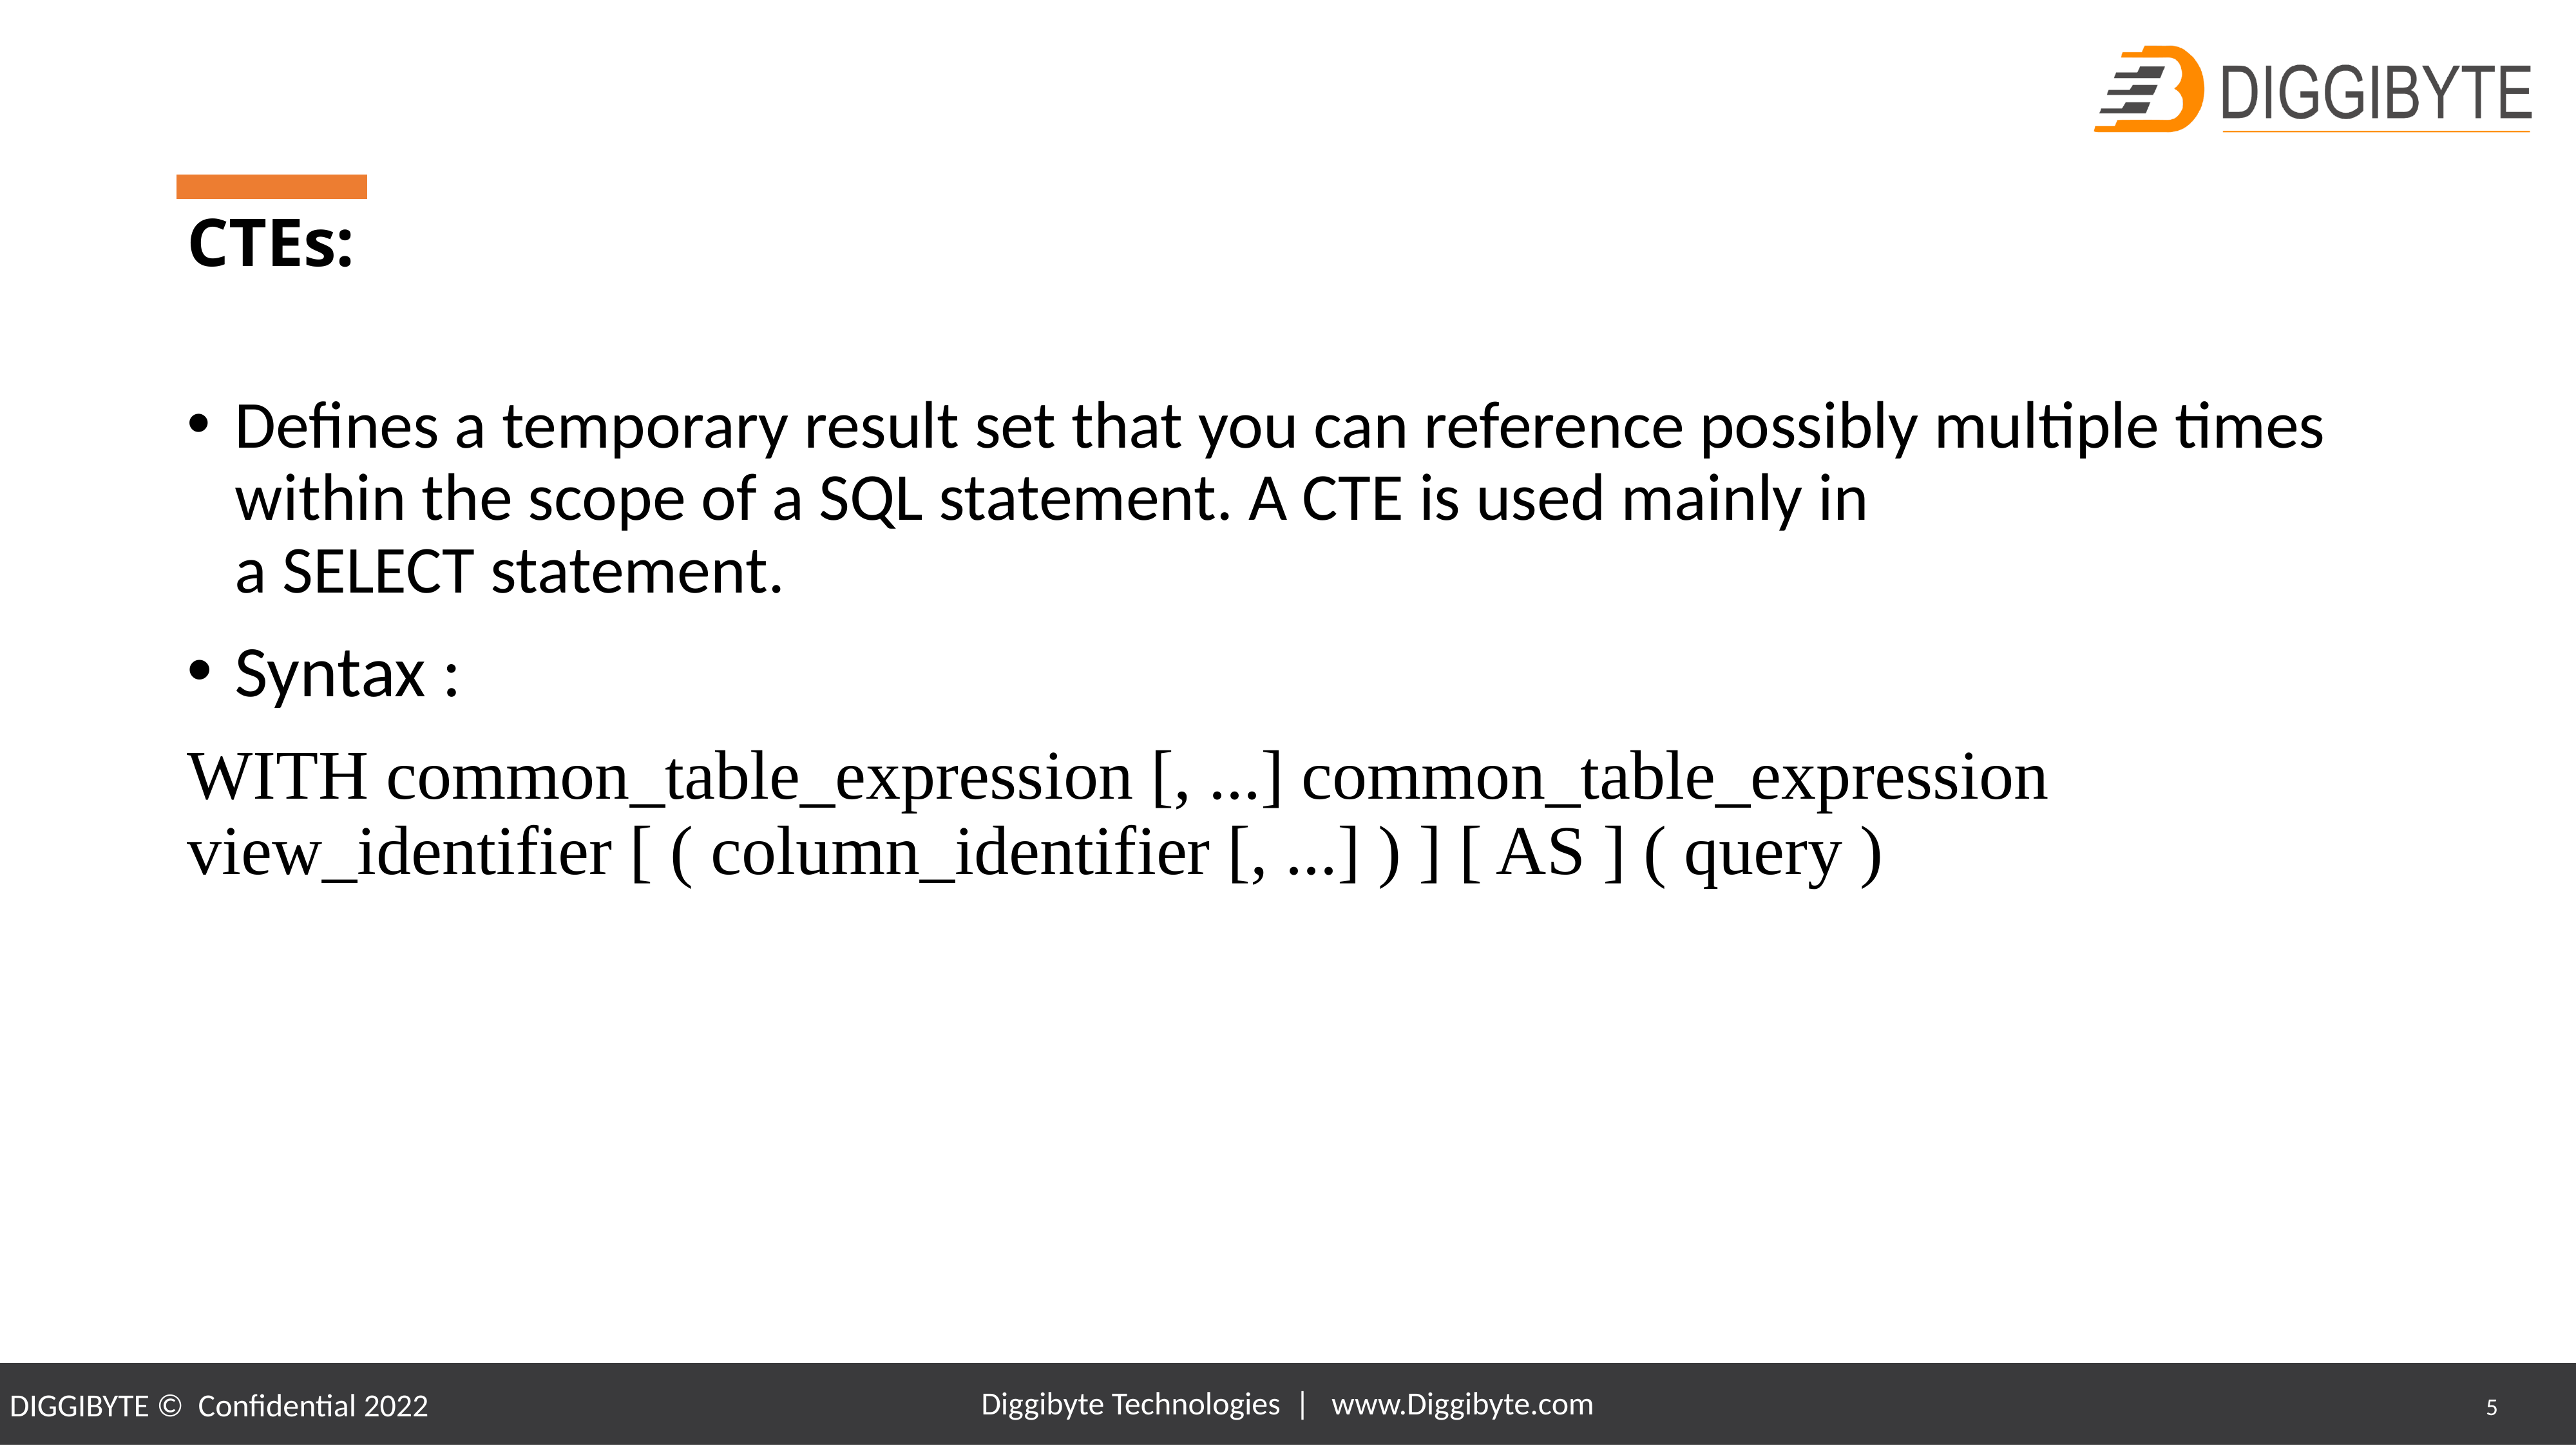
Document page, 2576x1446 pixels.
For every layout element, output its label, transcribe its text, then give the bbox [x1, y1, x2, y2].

title CTEs: [177, 77, 2399, 357]
picture [2054, 0, 2558, 231]
footer Diggibyte Technologies | www.Diggibyte.com [853, 1363, 1723, 1440]
slide_number 5 [2456, 1367, 2528, 1444]
list Defines a temporary result set that you can reference possibly multiple times within the scope of a SQL statement. A CTE is used mainly in a SELECT statement. Syntax : WITH common_table_expression [, ...] common_table_expression view_identifier [ ( column_identifier [, ...] ) ] [ AS ] ( query ) [177, 385, 2399, 1302]
